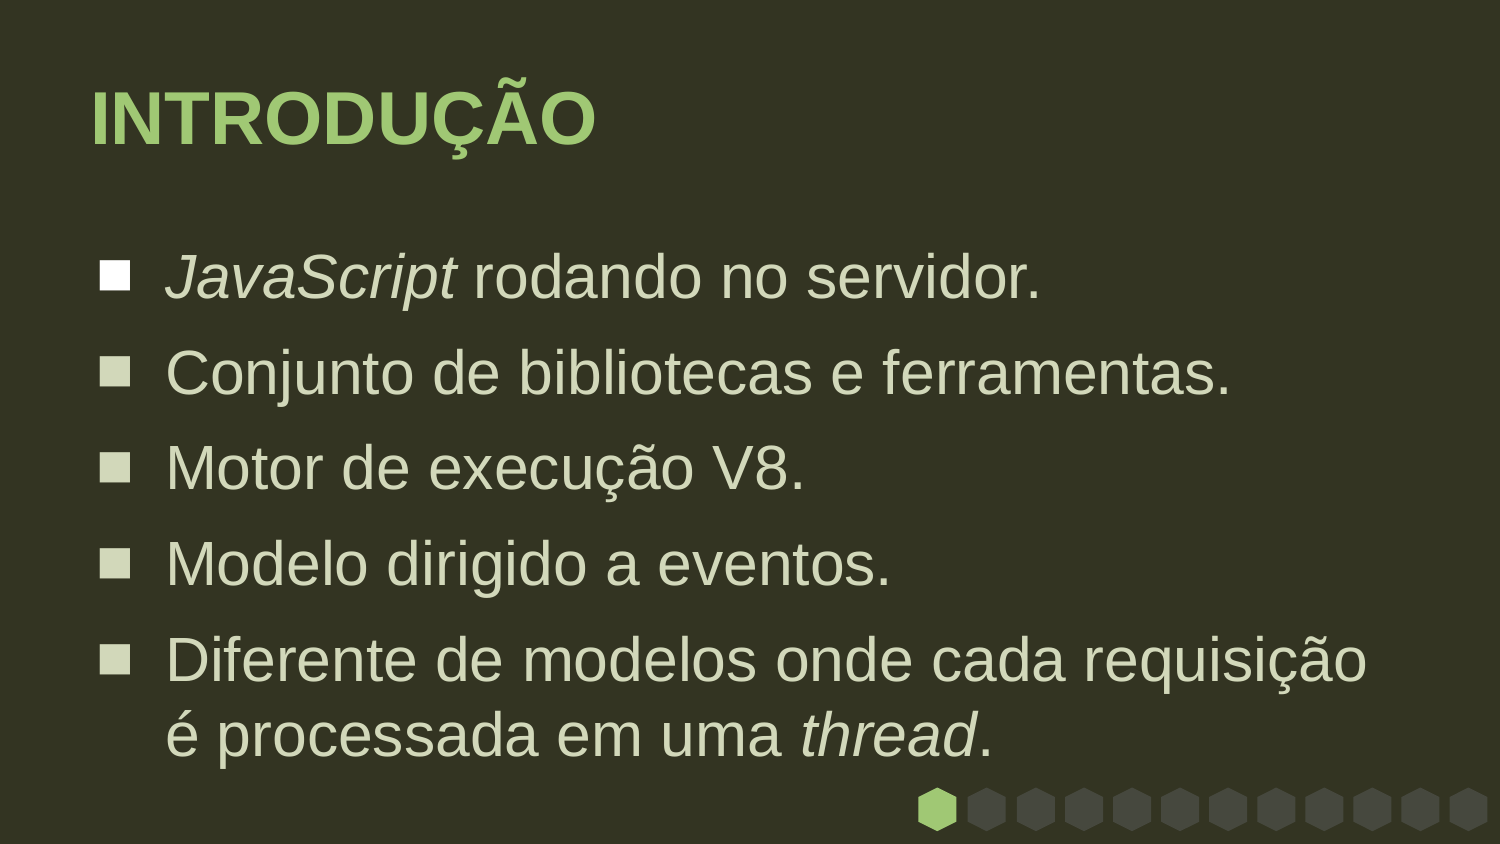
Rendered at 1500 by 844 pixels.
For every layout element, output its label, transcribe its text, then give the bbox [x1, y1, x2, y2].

title INTRODUÇÃO [75, 33, 1425, 175]
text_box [917, 787, 1488, 832]
list JavaScript rodando no servidor. Conjunto de bibliotecas e ferramentas. Motor de execução V8. Modelo dirigido a eventos. Diferente de modelos onde cada requisição é processada em uma thread. [75, 196, 1425, 808]
